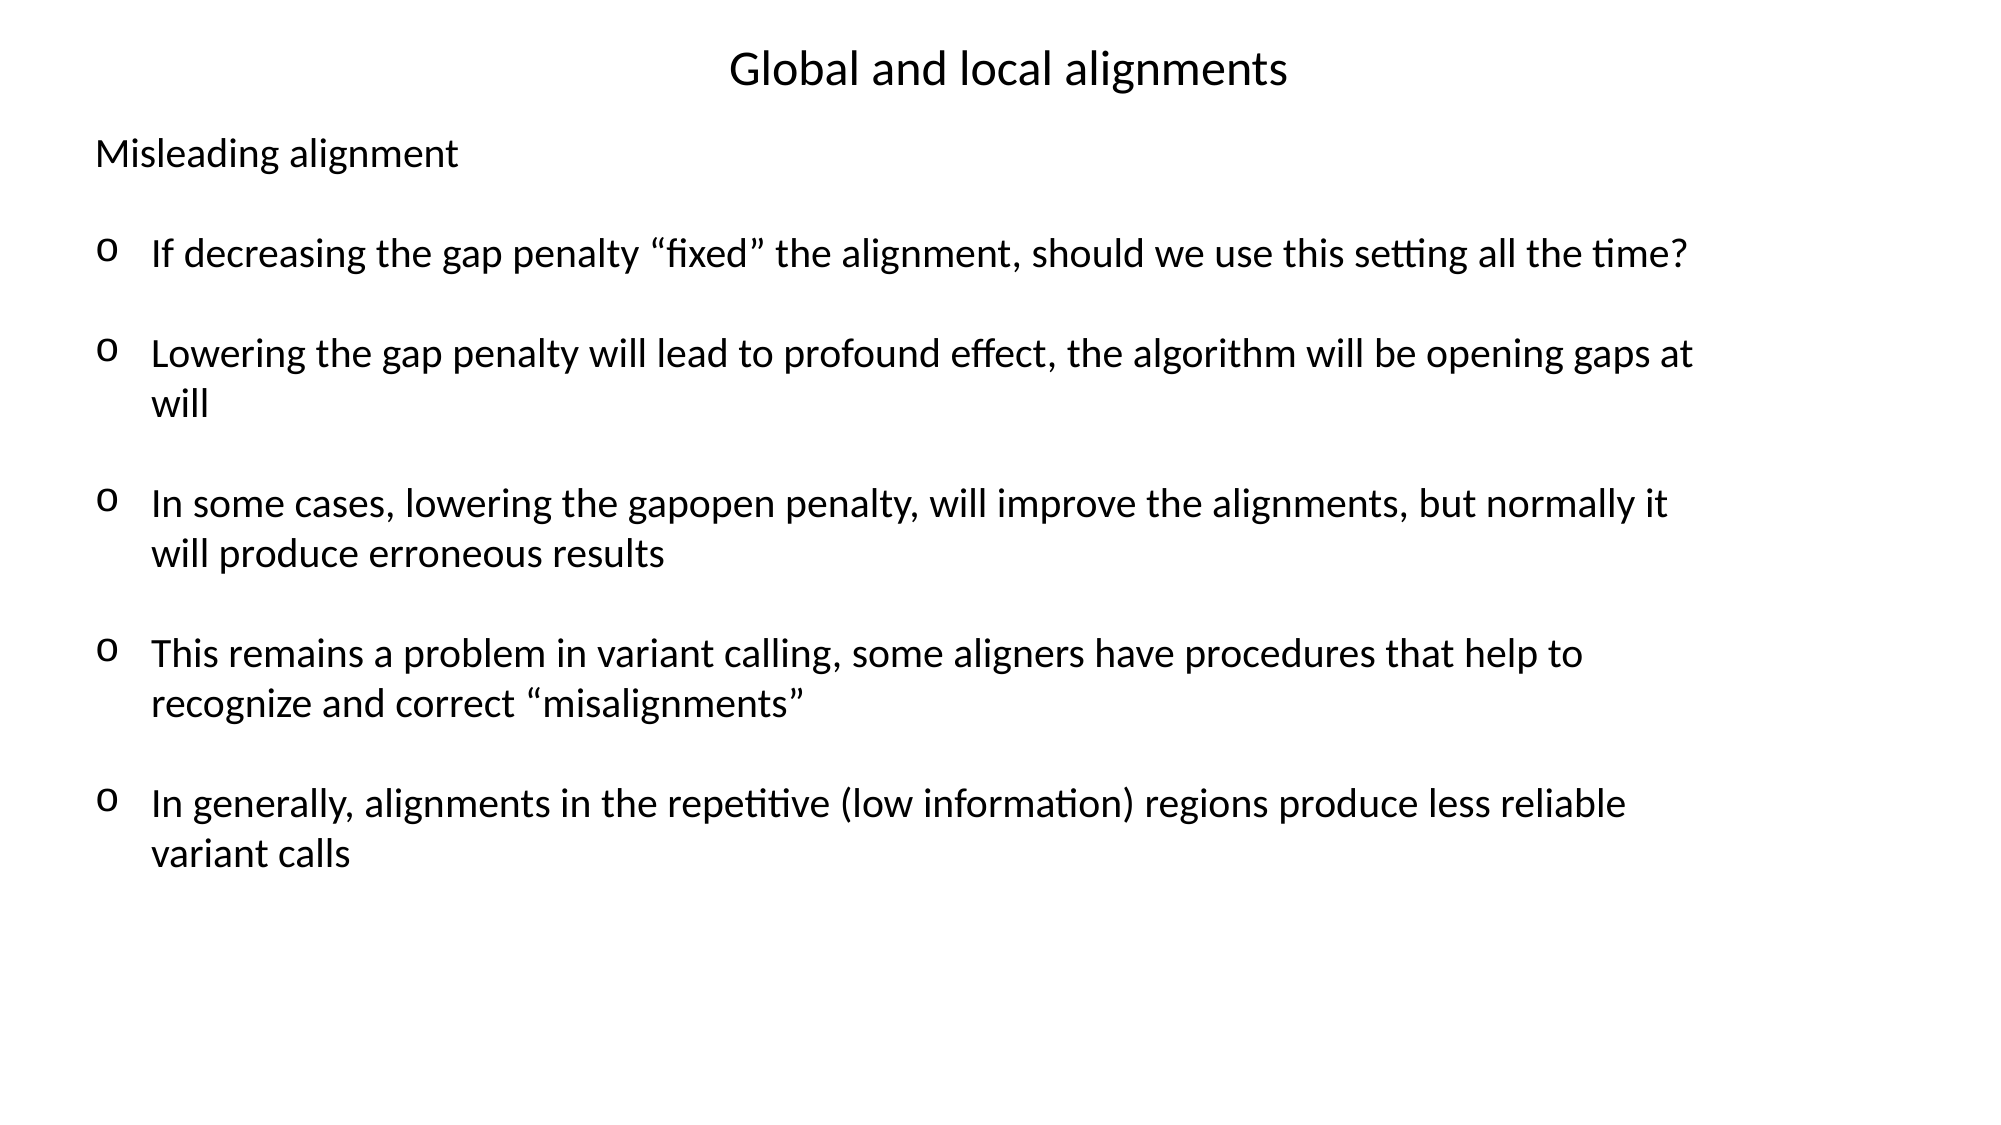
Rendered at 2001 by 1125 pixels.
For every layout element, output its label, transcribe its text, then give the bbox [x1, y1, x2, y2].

text_box Global and local alignments [714, 28, 1304, 118]
text_box Misleading alignment If decreasing the gap penalty “fixed” the alignment, should we use this setting all the time? Lowering the gap penalty will lead to profound effect, the algorithm will be opening gaps at will In some cases, lowering the gapopen penalty, will improve the alignments, but normally it will produce erroneous results This remains a problem in variant calling, some aligners have procedures that help to recognize and correct “misalignments” In generally, alignments in the repetitive (low information) regions produce less reliable variant calls [79, 118, 1714, 984]
